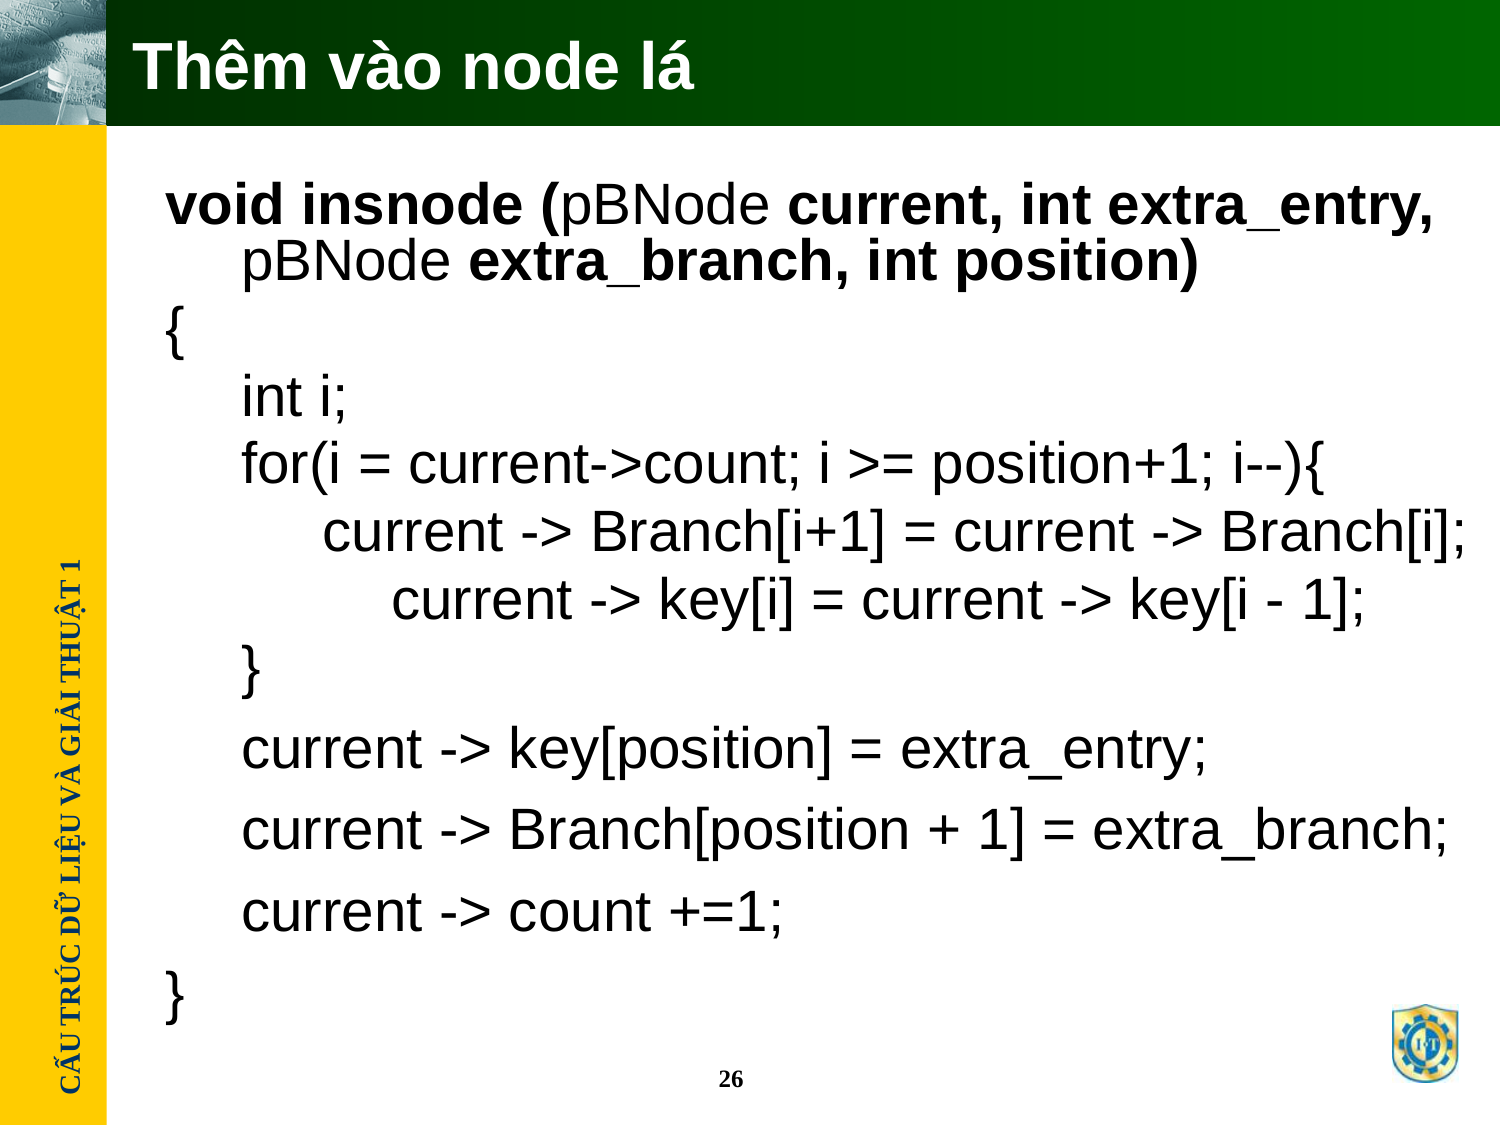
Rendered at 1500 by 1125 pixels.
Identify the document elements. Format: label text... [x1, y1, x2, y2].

list void insnode (pBNode current, int extra_entry, pBNode extra_branch, int position) { int i; for(i = current->count; i >= position+1; i--){ current -> Branch[i+1] = current -> Branch[i]; current -> key[i] = current -> key[i - 1]; } current -> key[position] = extra_entry; current -> Branch[position + 1] = extra_branch; current -> count +=1; } [150, 172, 1500, 1059]
picture [1392, 1059, 1459, 1083]
title Thêm vào node lá [117, 12, 1470, 113]
picture [0, 0, 107, 125]
